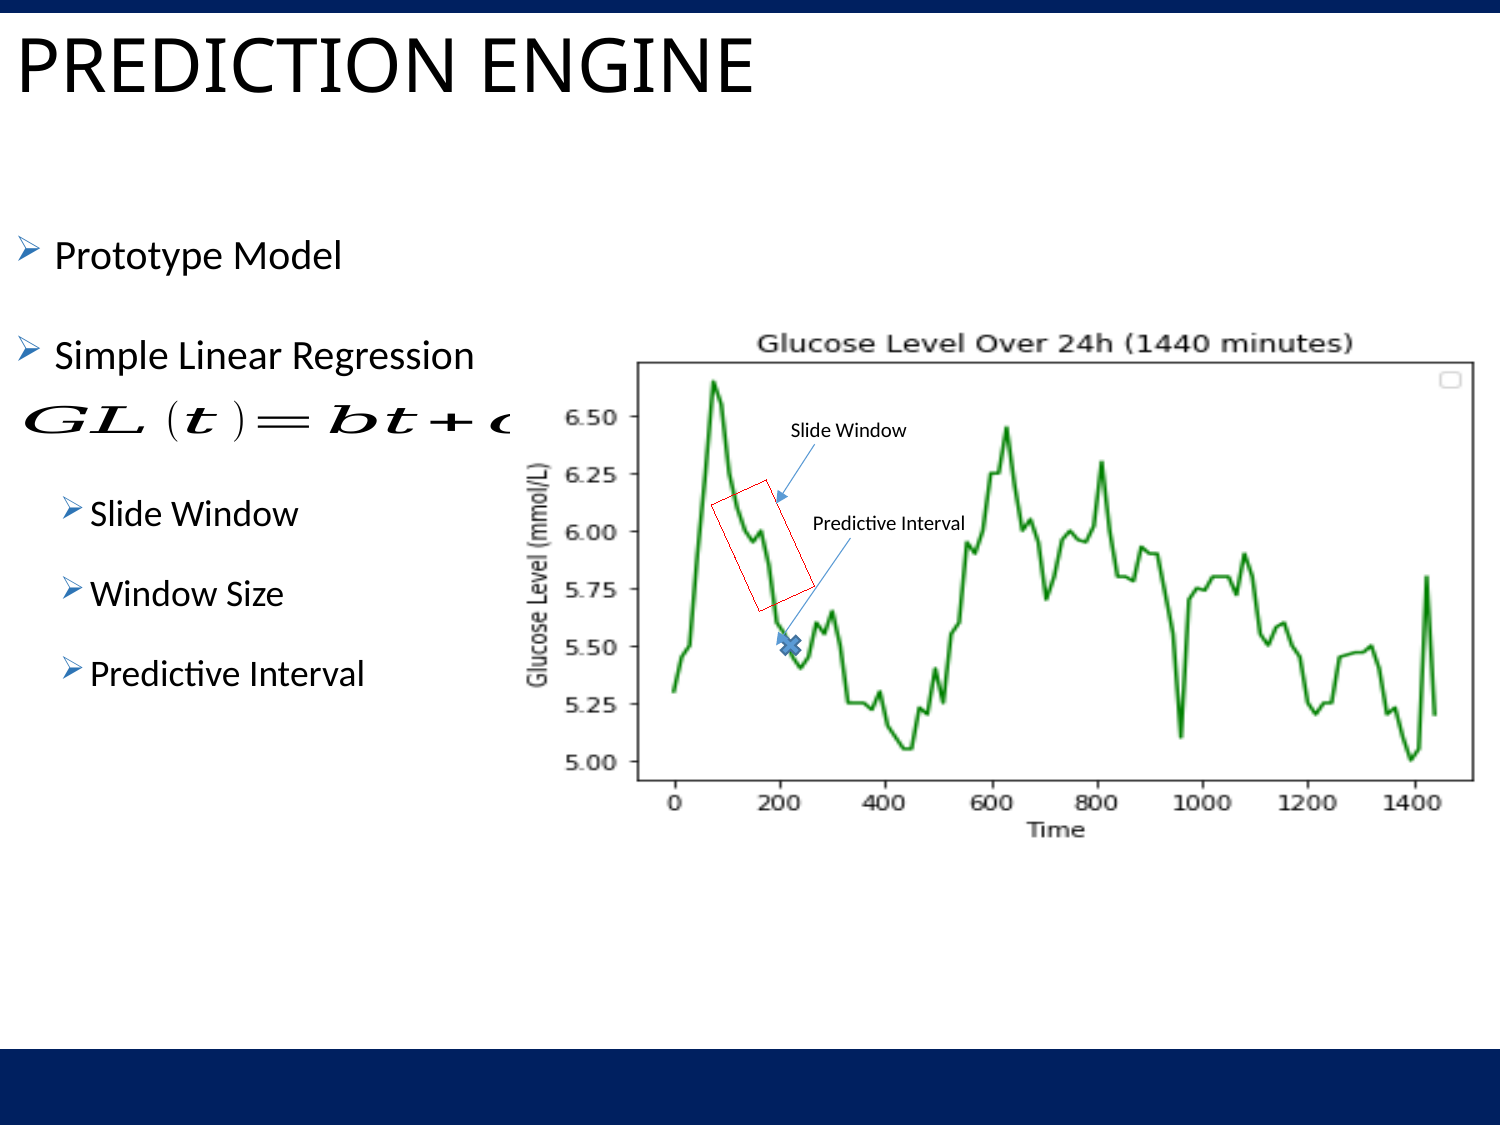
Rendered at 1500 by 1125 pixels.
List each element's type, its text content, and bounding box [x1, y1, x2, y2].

text_box Prototype Model Simple Linear Regression Slide Window Window Size Predictive Interval [0, 195, 686, 861]
picture [510, 320, 1500, 853]
text_box [0, 1049, 1500, 1125]
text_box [798, 538, 851, 639]
text_box Prediction Engine [0, 12, 1350, 124]
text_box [776, 444, 815, 504]
text_box [0, 0, 1500, 13]
